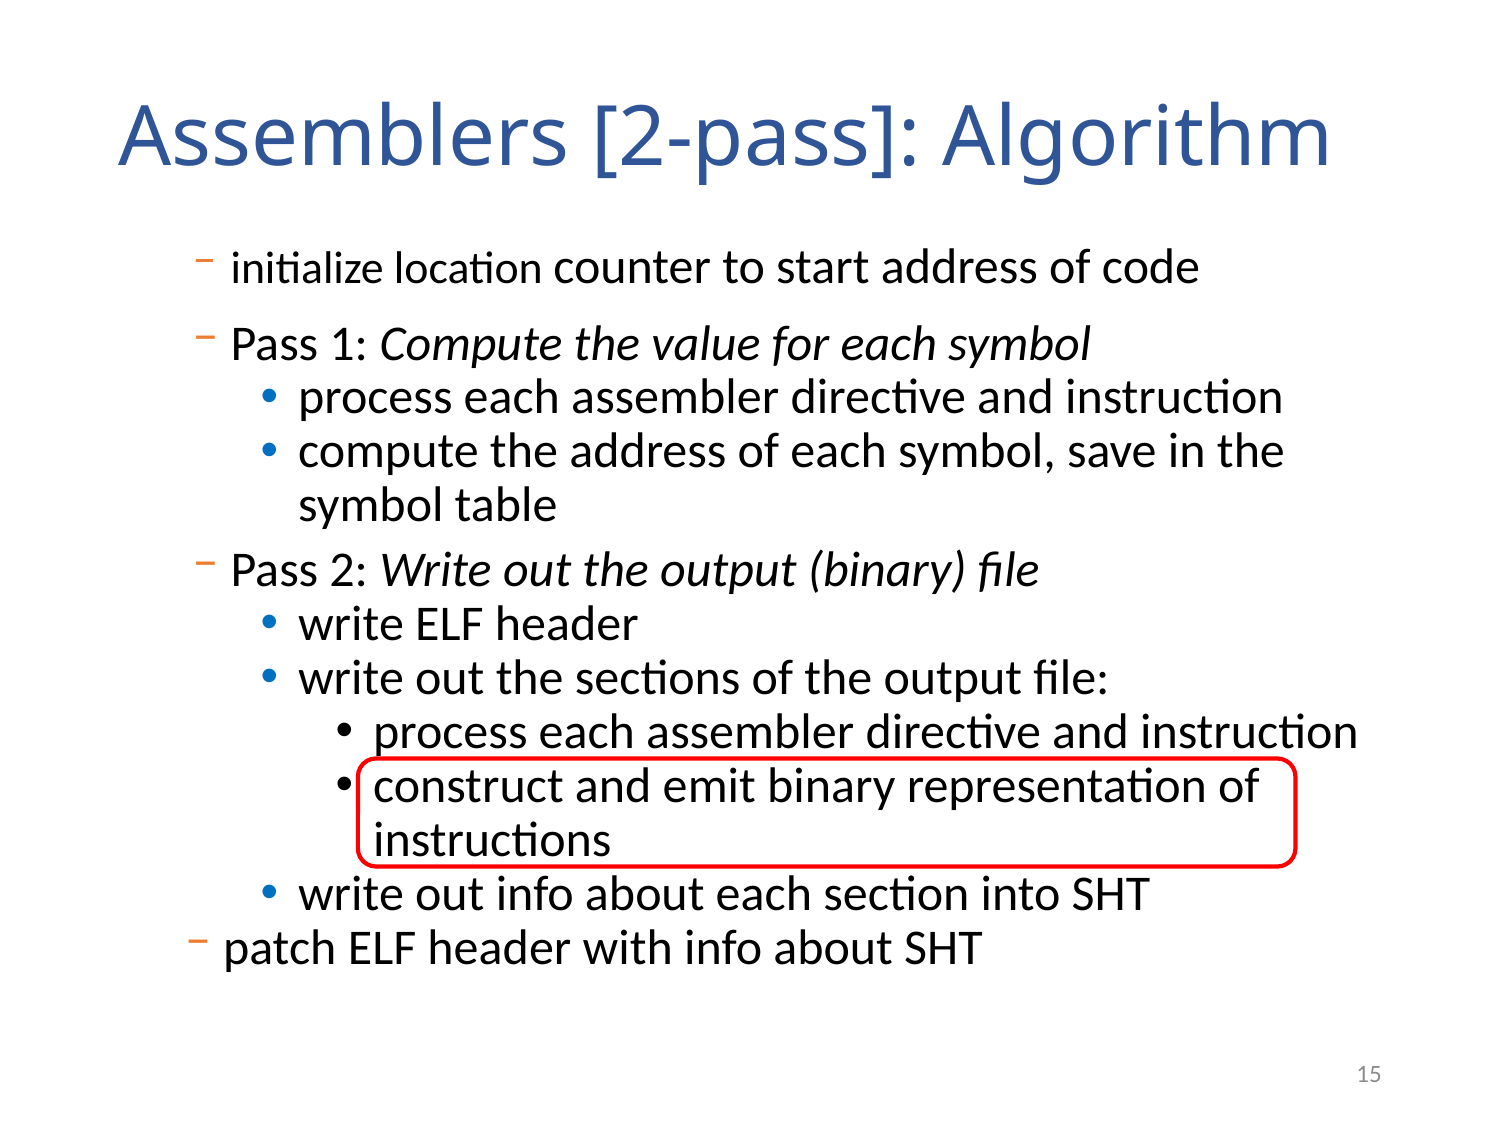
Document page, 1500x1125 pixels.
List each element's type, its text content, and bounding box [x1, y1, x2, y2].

title Assemblers [2-pass]: Algorithm [103, 59, 1397, 218]
slide_number 15 [1059, 1042, 1397, 1103]
text_box [357, 757, 1296, 868]
list initialize location counter to start address of code Pass 1: Compute the value for each symbol process each assembler directive and instruction compute the address of each symbol, save in the symbol table Pass 2: Write out the output (binary) file write ELF header write out the sections of the output file: process each assembler directive and instruction construct and emit binary representation of instructions write out info about each section into SHT patch ELF header with info about SHT [103, 232, 1417, 1043]
